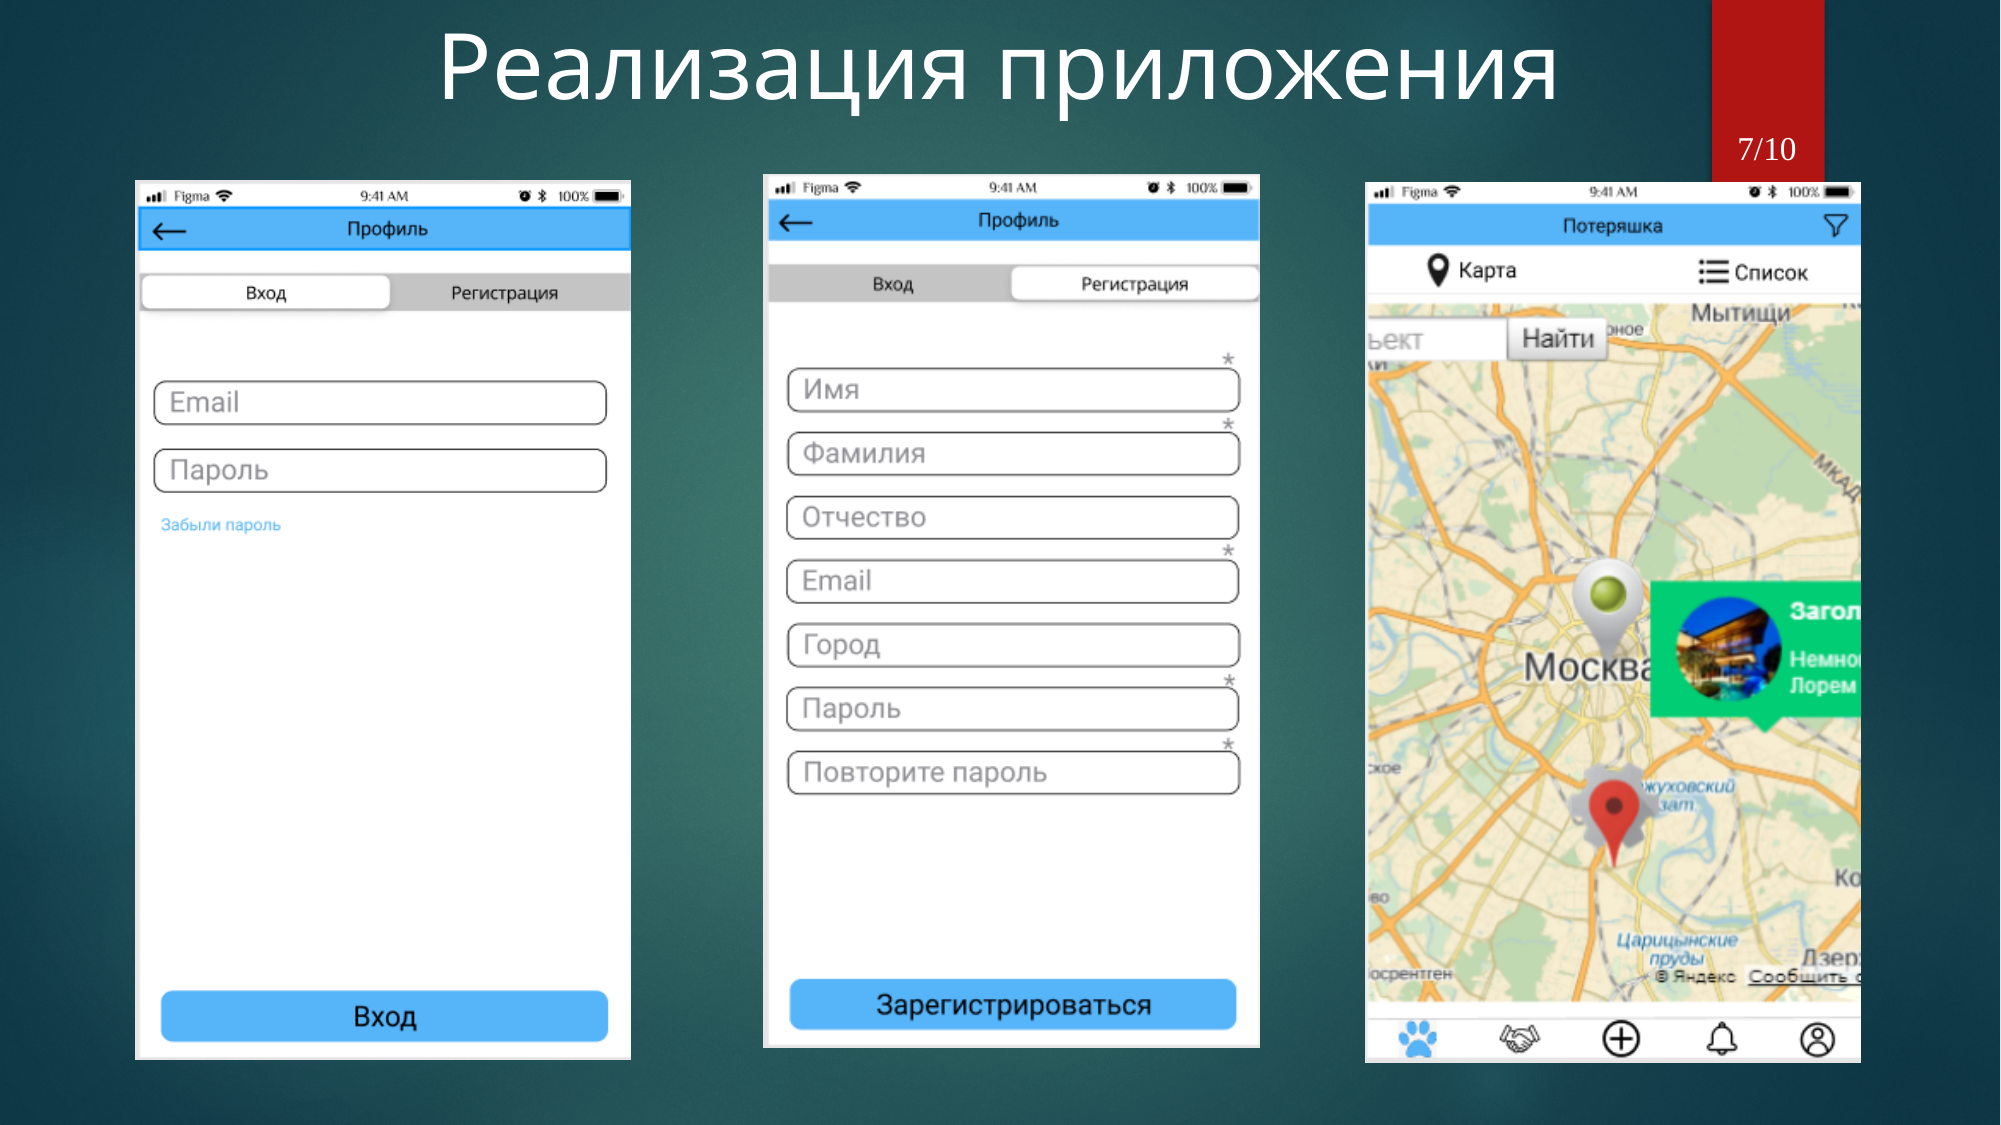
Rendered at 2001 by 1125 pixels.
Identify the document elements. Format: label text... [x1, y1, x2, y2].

title Реализация приложения [137, 0, 1863, 218]
picture [763, 174, 1260, 1049]
picture [0, 180, 663, 1125]
picture [1365, 182, 1861, 1125]
